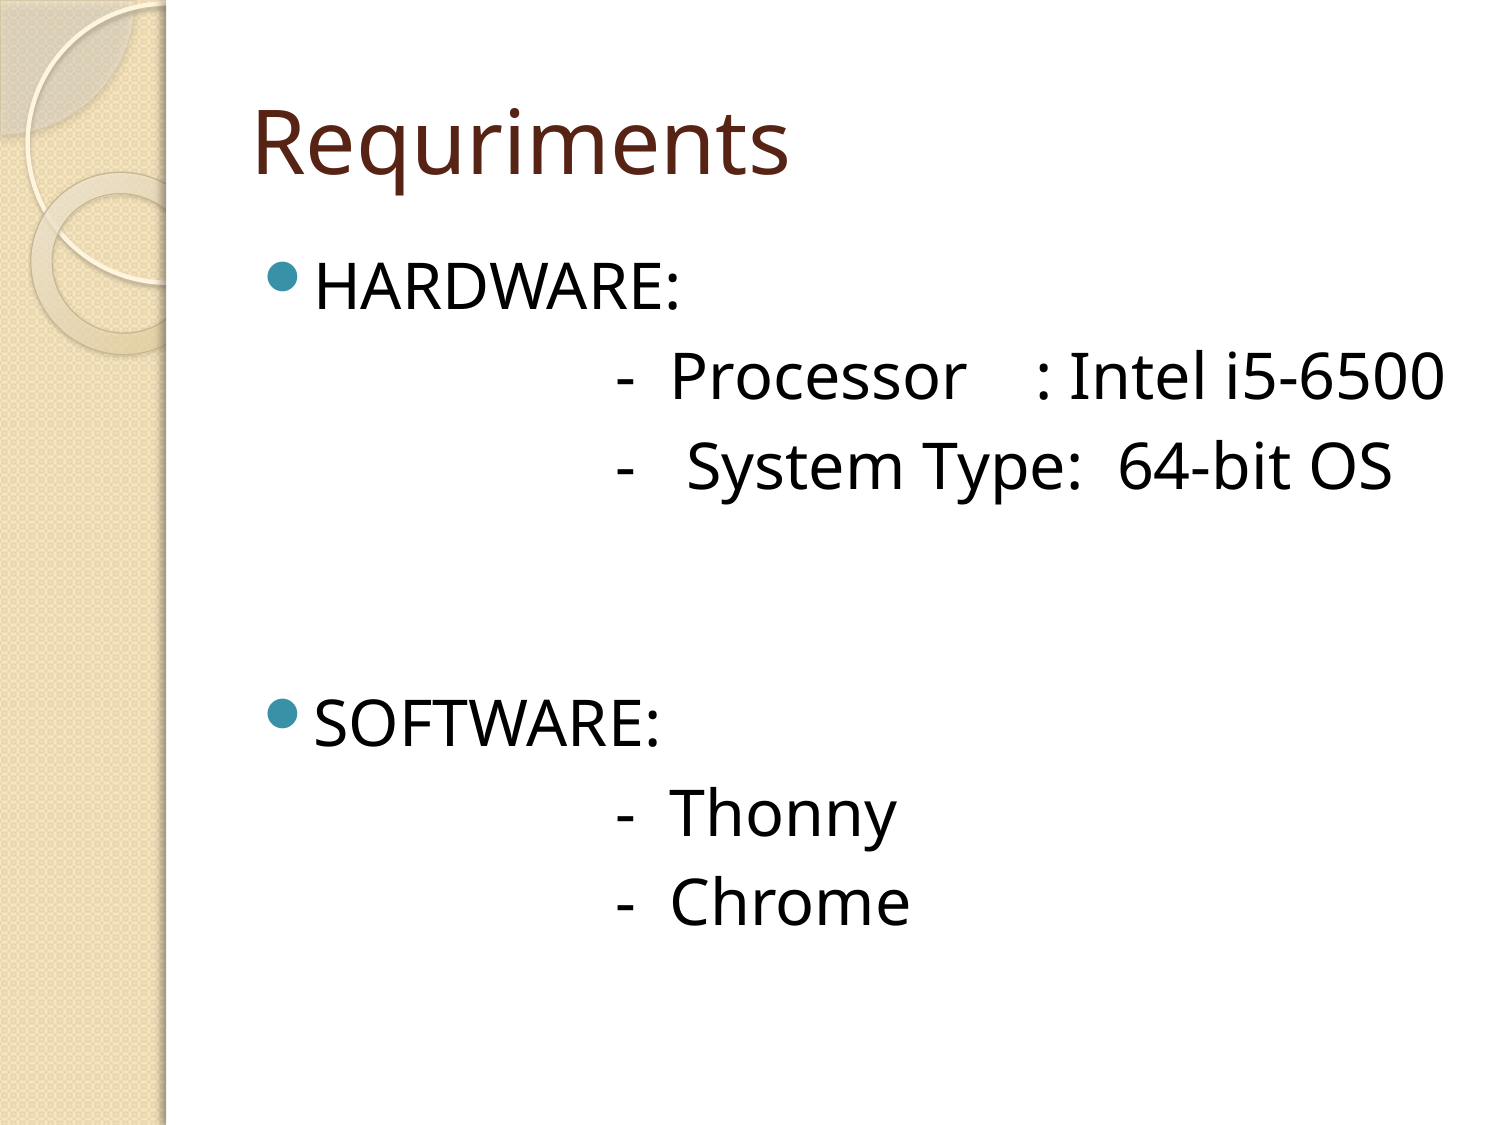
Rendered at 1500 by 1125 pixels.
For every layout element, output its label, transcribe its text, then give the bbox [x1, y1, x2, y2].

title Requriments [235, 45, 1466, 233]
list HARDWARE: - Processor : Intel i5-6500 - System Type: 64-bit OS SOFTWARE: - Thonny - Chrome [235, 237, 1466, 1025]
